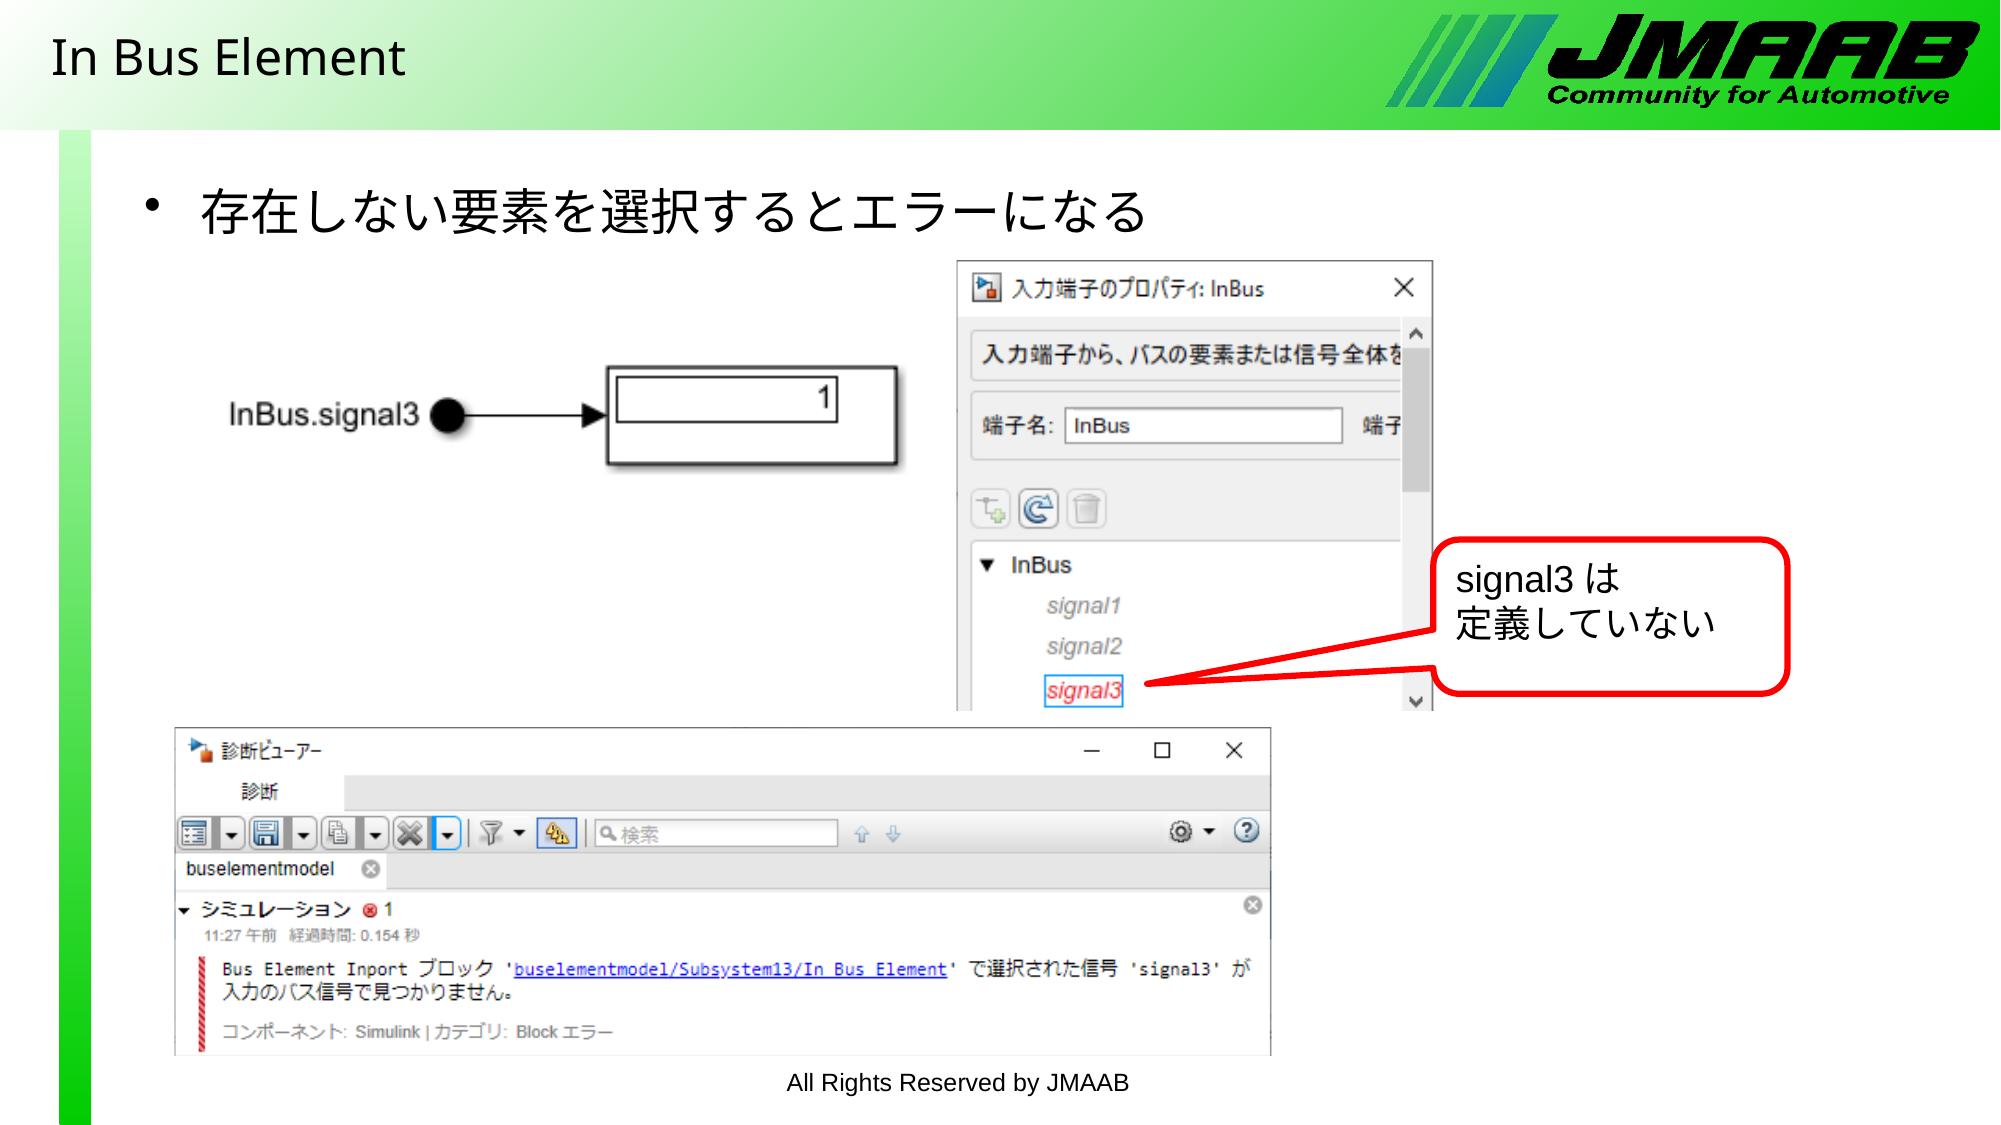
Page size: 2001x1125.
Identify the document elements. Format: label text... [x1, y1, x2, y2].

text_box signal3は 定義していない [1437, 539, 1788, 694]
title In Bus Element [36, 21, 1410, 91]
picture [174, 727, 1272, 1056]
picture [1382, 11, 1981, 109]
picture [219, 338, 922, 491]
picture [956, 259, 1434, 712]
list 存在しない要素を選択するとエラーになる [129, 172, 1930, 1047]
